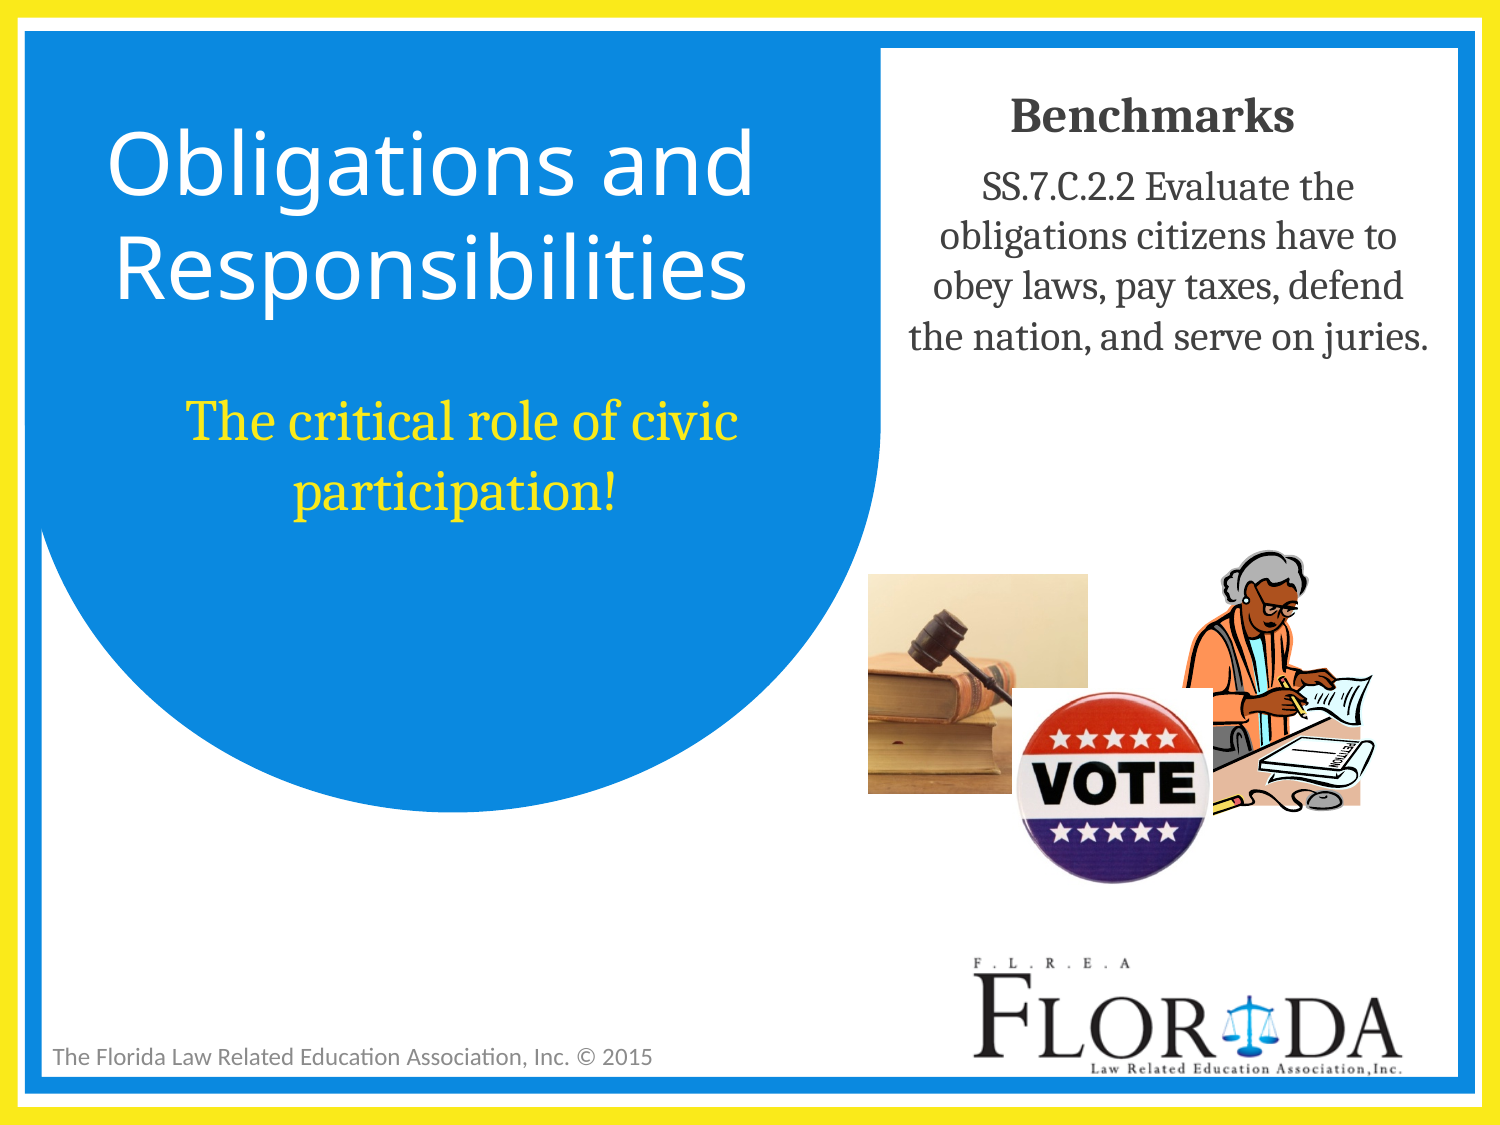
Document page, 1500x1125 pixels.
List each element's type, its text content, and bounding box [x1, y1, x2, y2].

list The critical role of civic participation! [125, 375, 800, 600]
picture [868, 549, 1378, 888]
title Obligations and Responsibilities [75, 112, 788, 313]
subtitle SS.7.C.2.2 Evaluate the obligations citizens have to obey laws, pay taxes, defend the nation, and serve on juries. [887, 150, 1450, 439]
picture [937, 931, 1458, 1076]
